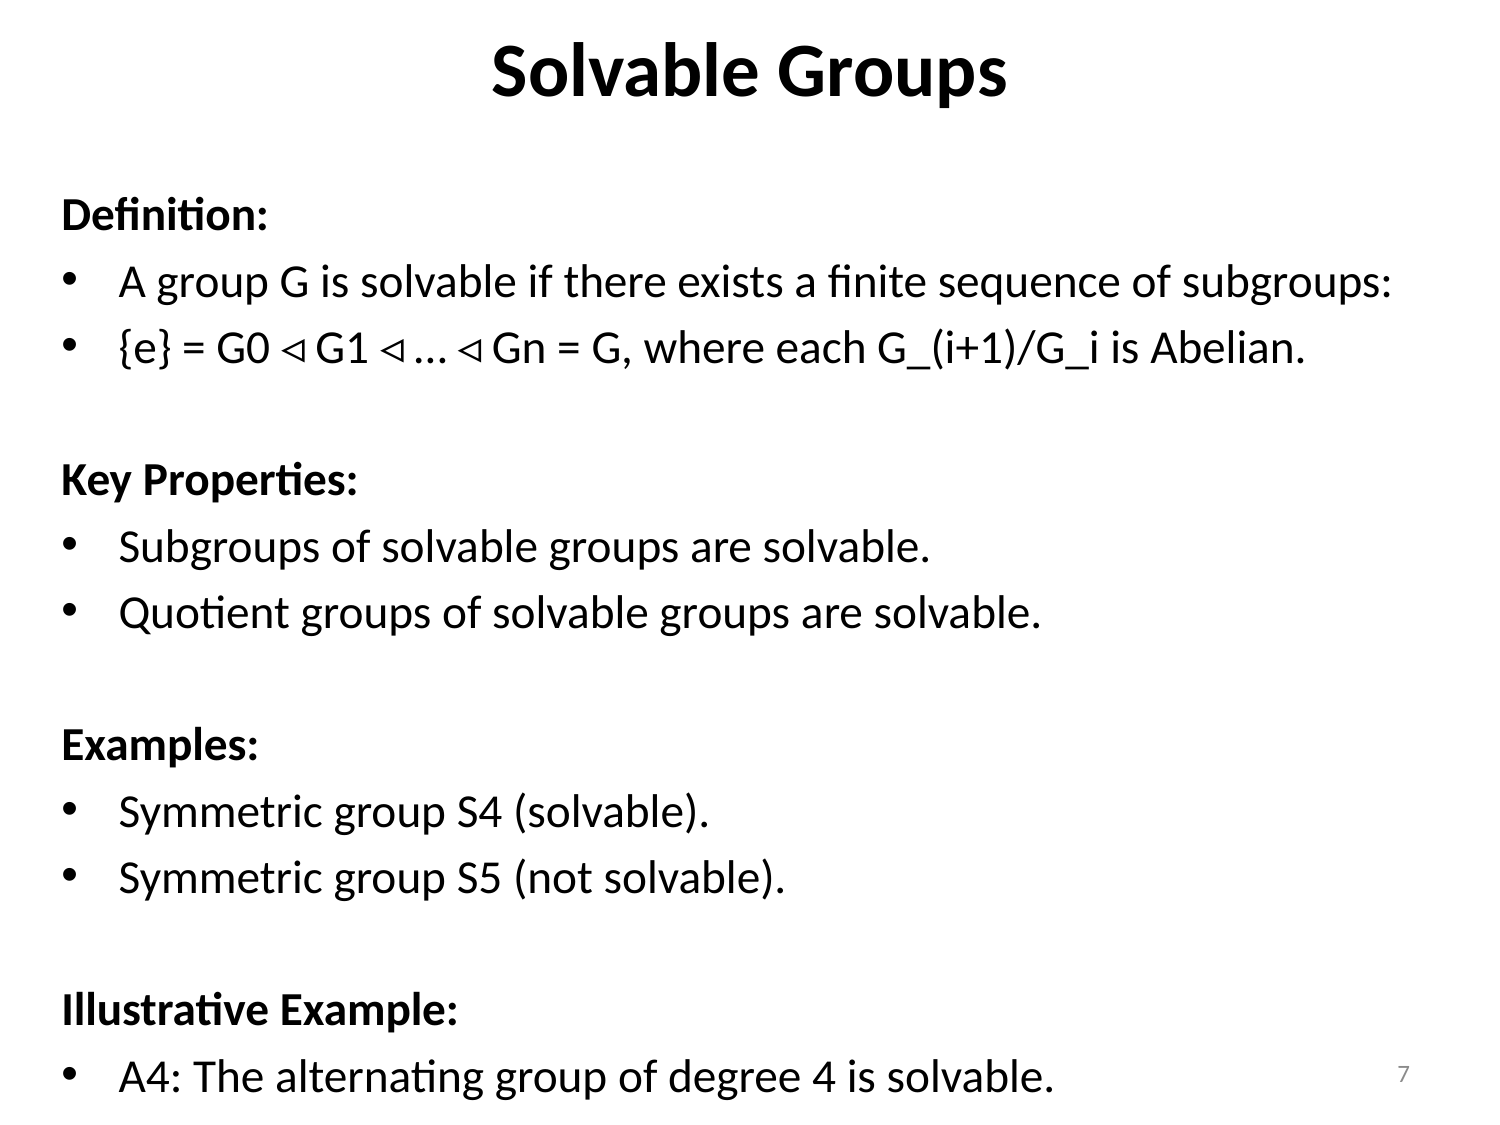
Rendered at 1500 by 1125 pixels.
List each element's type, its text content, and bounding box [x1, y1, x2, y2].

slide_number 7 [1074, 1042, 1425, 1103]
list Definition: A group G is solvable if there exists a finite sequence of subgroups: {e} = G0 ◃ G1 ◃ … ◃ Gn = G, where each G_(i+1)/G_i is Abelian. Key Properties: Subgroups of solvable groups are solvable. Quotient groups of solvable groups are solvable. Examples: Symmetric group S4 (solvable). Symmetric group S5 (not solvable). Illustrative Example: A4: The alternating group of degree 4 is solvable. [46, 175, 1466, 1113]
title Solvable Groups [75, 12, 1425, 121]
